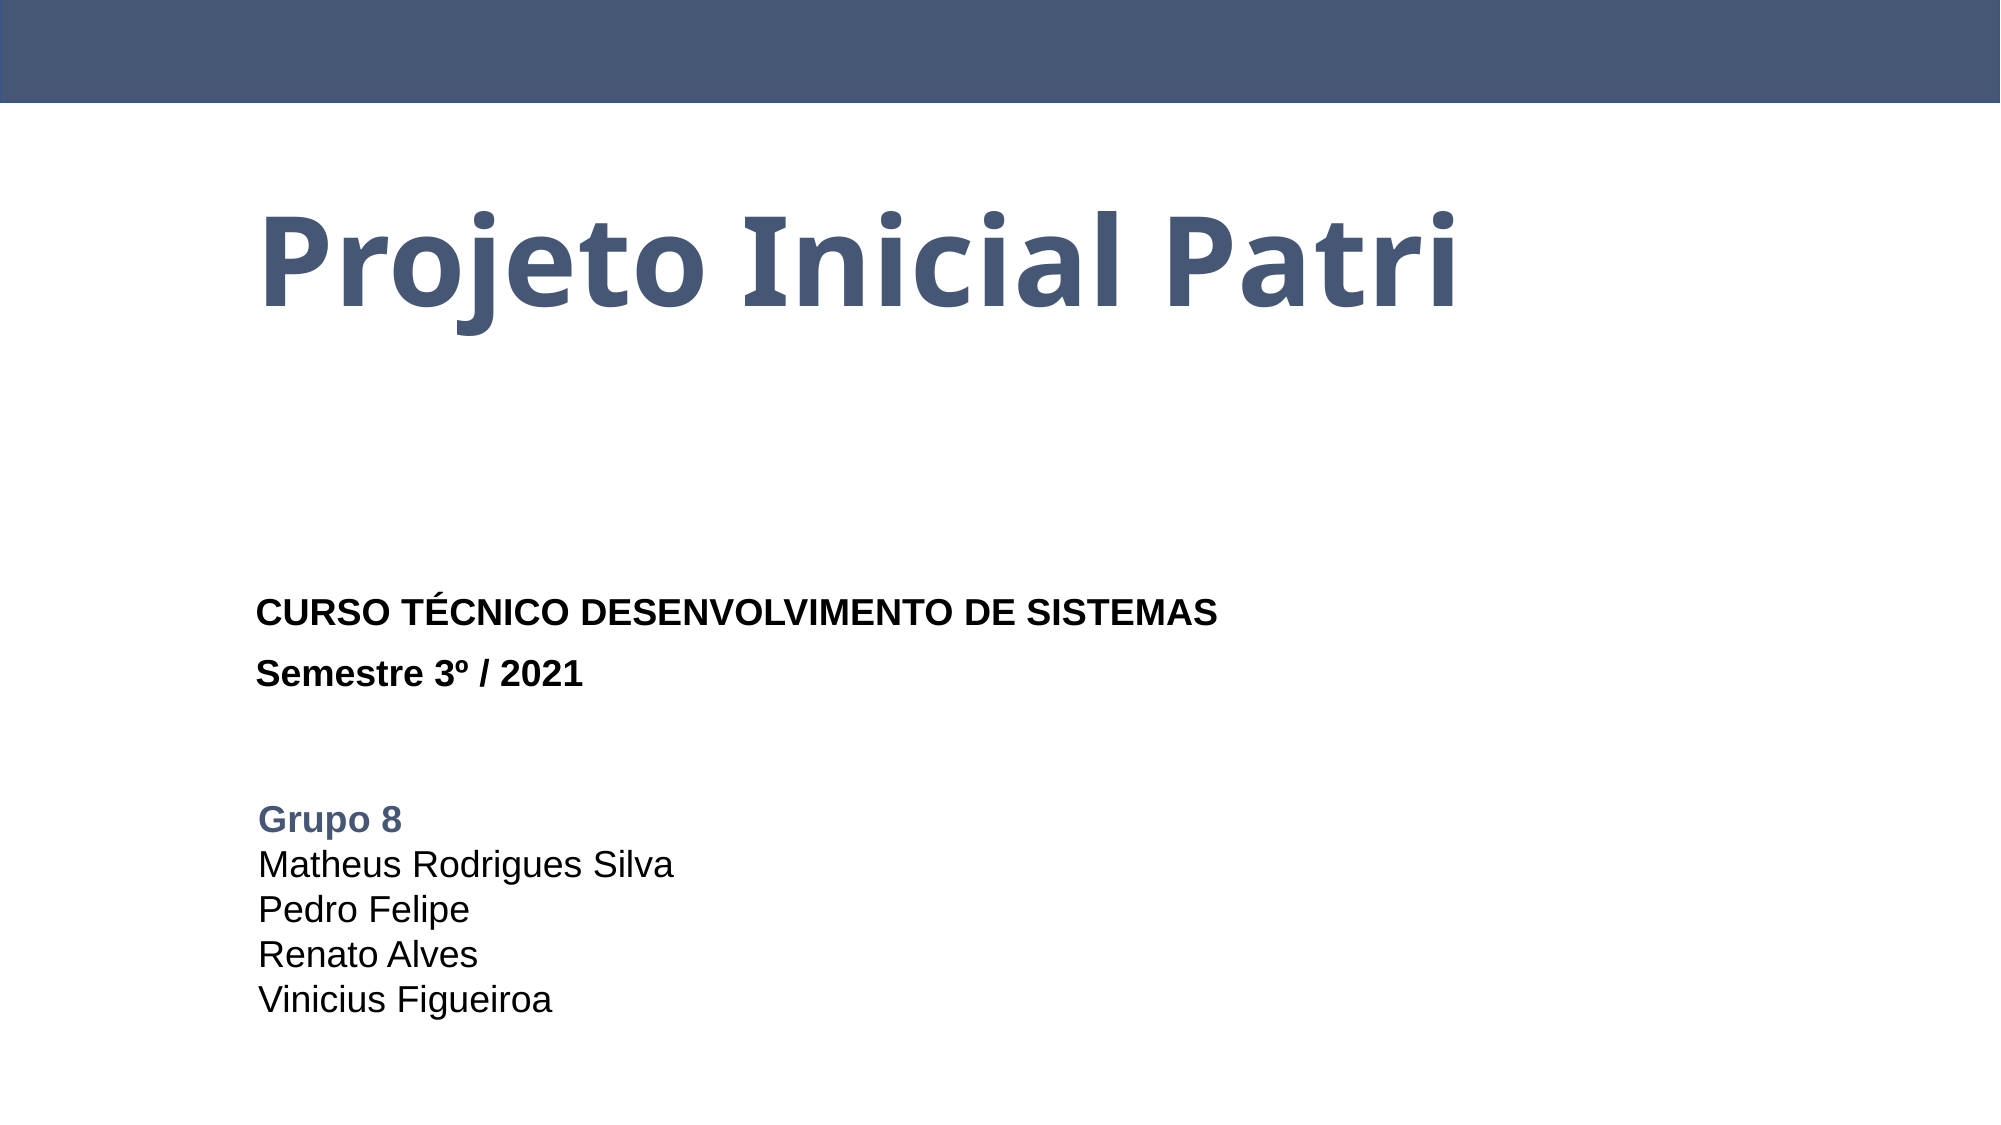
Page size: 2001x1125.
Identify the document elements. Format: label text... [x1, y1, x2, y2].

text_box Grupo 8 Matheus Rodrigues Silva Pedro Felipe Renato Alves Vinicius Figueiroa [243, 787, 689, 1073]
title Projeto Inicial Patri [240, 103, 1741, 491]
subtitle CURSO TÉCNICO DESENVOLVIMENTO DE SISTEMAS Semestre 3º / 2021 [240, 585, 1405, 797]
text_box [0, 0, 2000, 103]
